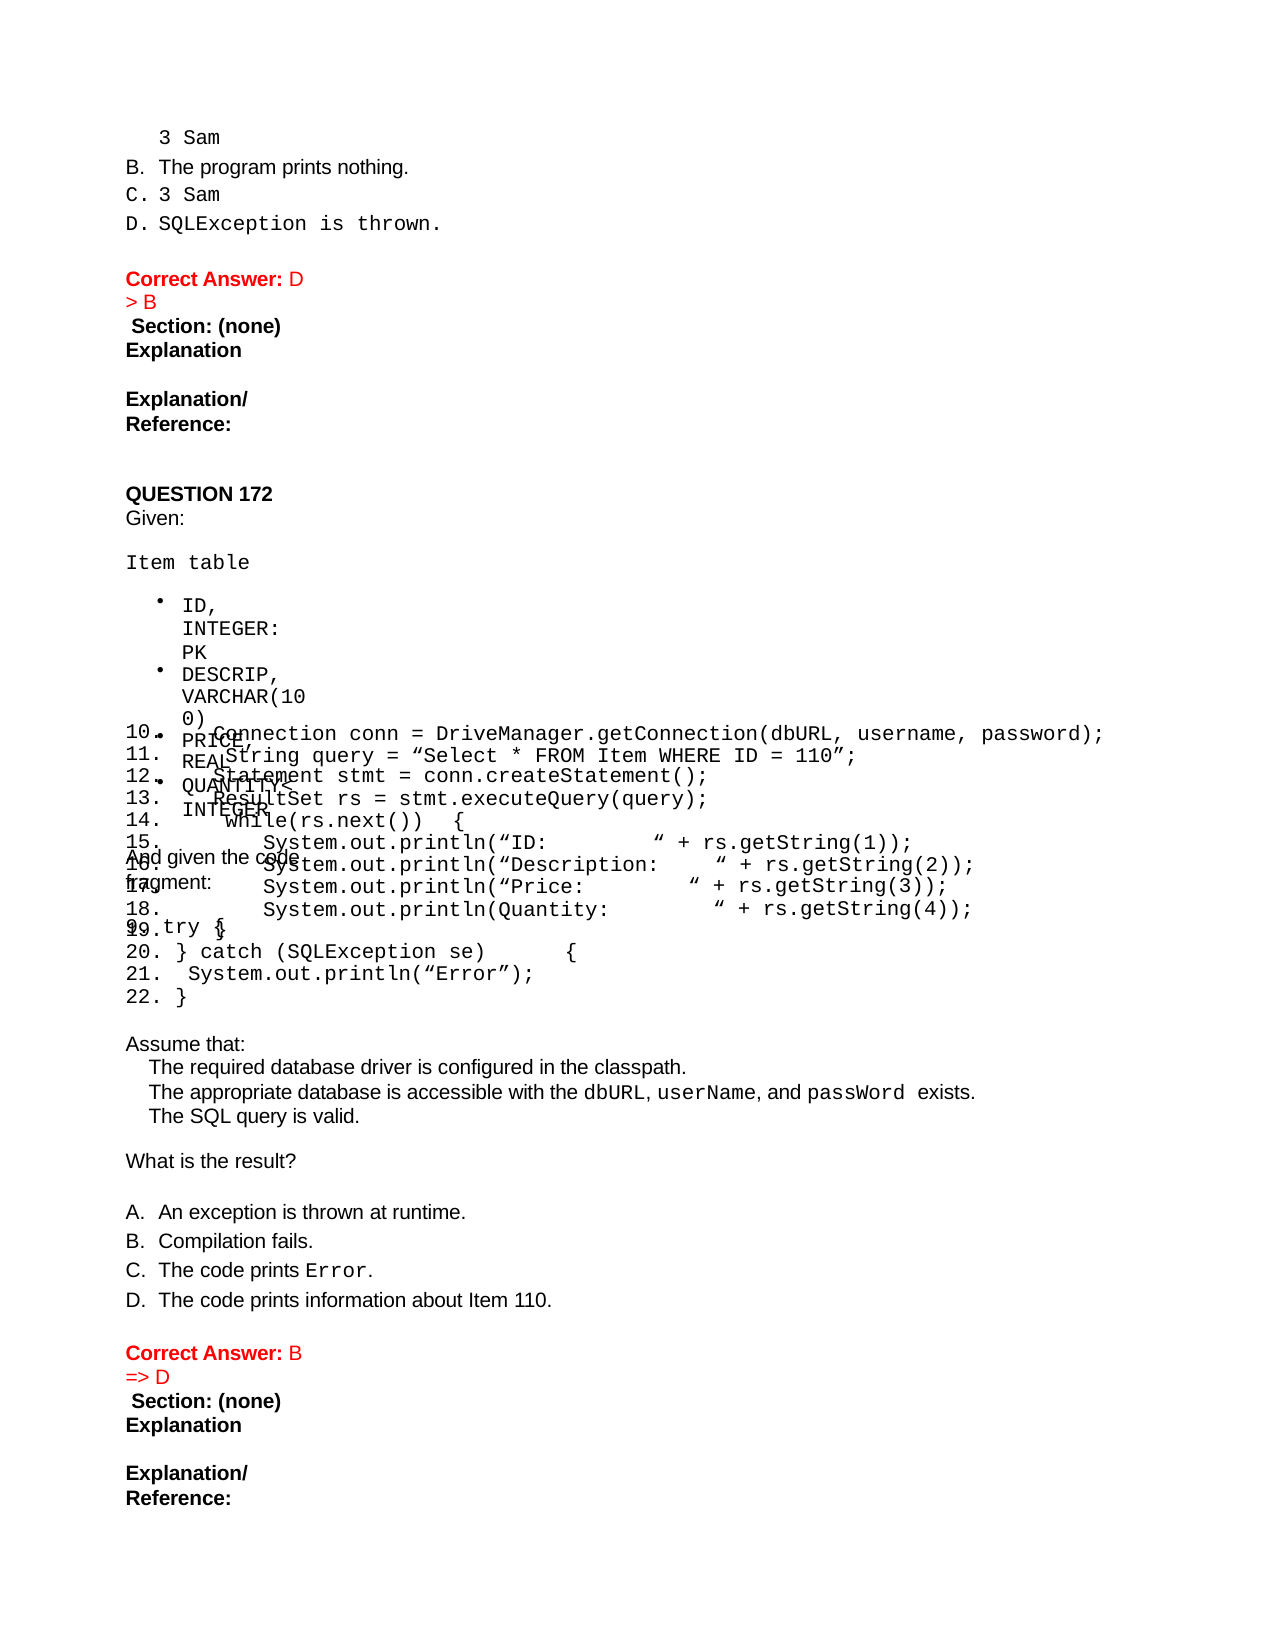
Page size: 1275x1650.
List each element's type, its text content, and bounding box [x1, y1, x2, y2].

text_box 3 Sam The program prints nothing. 3 Sam SQLException is thrown. Correct Answer: D > B Section: (none) Explanation Explanation/Reference: QUESTION 172 Given: Item table ID, INTEGER: PK DESCRIP, VARCHAR(100) PRICE, REAL QUANTITY< INTEGER And given the code fragment: 9. try { [104, 116, 467, 938]
text_box System.out.println(“Price: System.out.println(Quantity: [261, 870, 616, 914]
text_box Connection conn = DriveManager.getConnection(dbURL, username, password); String query = “Select * FROM Item WHERE ID = 110”; Statement stmt = conn.createStatement(); ResultSet rs = stmt.executeQuery(query); while(rs.next()) { [211, 716, 1116, 832]
text_box 19. } } catch (SQLException se) { System.out.println(“Error”); 22. } Assume that: The required database driver is configured in the classpath. The appropriate database is accessible with the dbURL, userName, and passWord exists. The SQL query is valid. What is the result? An exception is thrown at runtime. Compilation fails. The code prints Error. The code prints information about Item 110. Correct Answer: B => D Section: (none) Explanation Explanation/Reference: [123, 914, 985, 1510]
text_box “ + rs.getString(3)); “ + rs.getString(4)); [686, 870, 978, 914]
text_box 10. 11. 12. 13. 14. 15. 16. 17. 18. [123, 716, 166, 914]
text_box System.out.println(“Description: “ + rs.getString(2)); [261, 848, 978, 876]
text_box System.out.println(“ID: “ + rs.getString(1)); [261, 826, 916, 848]
